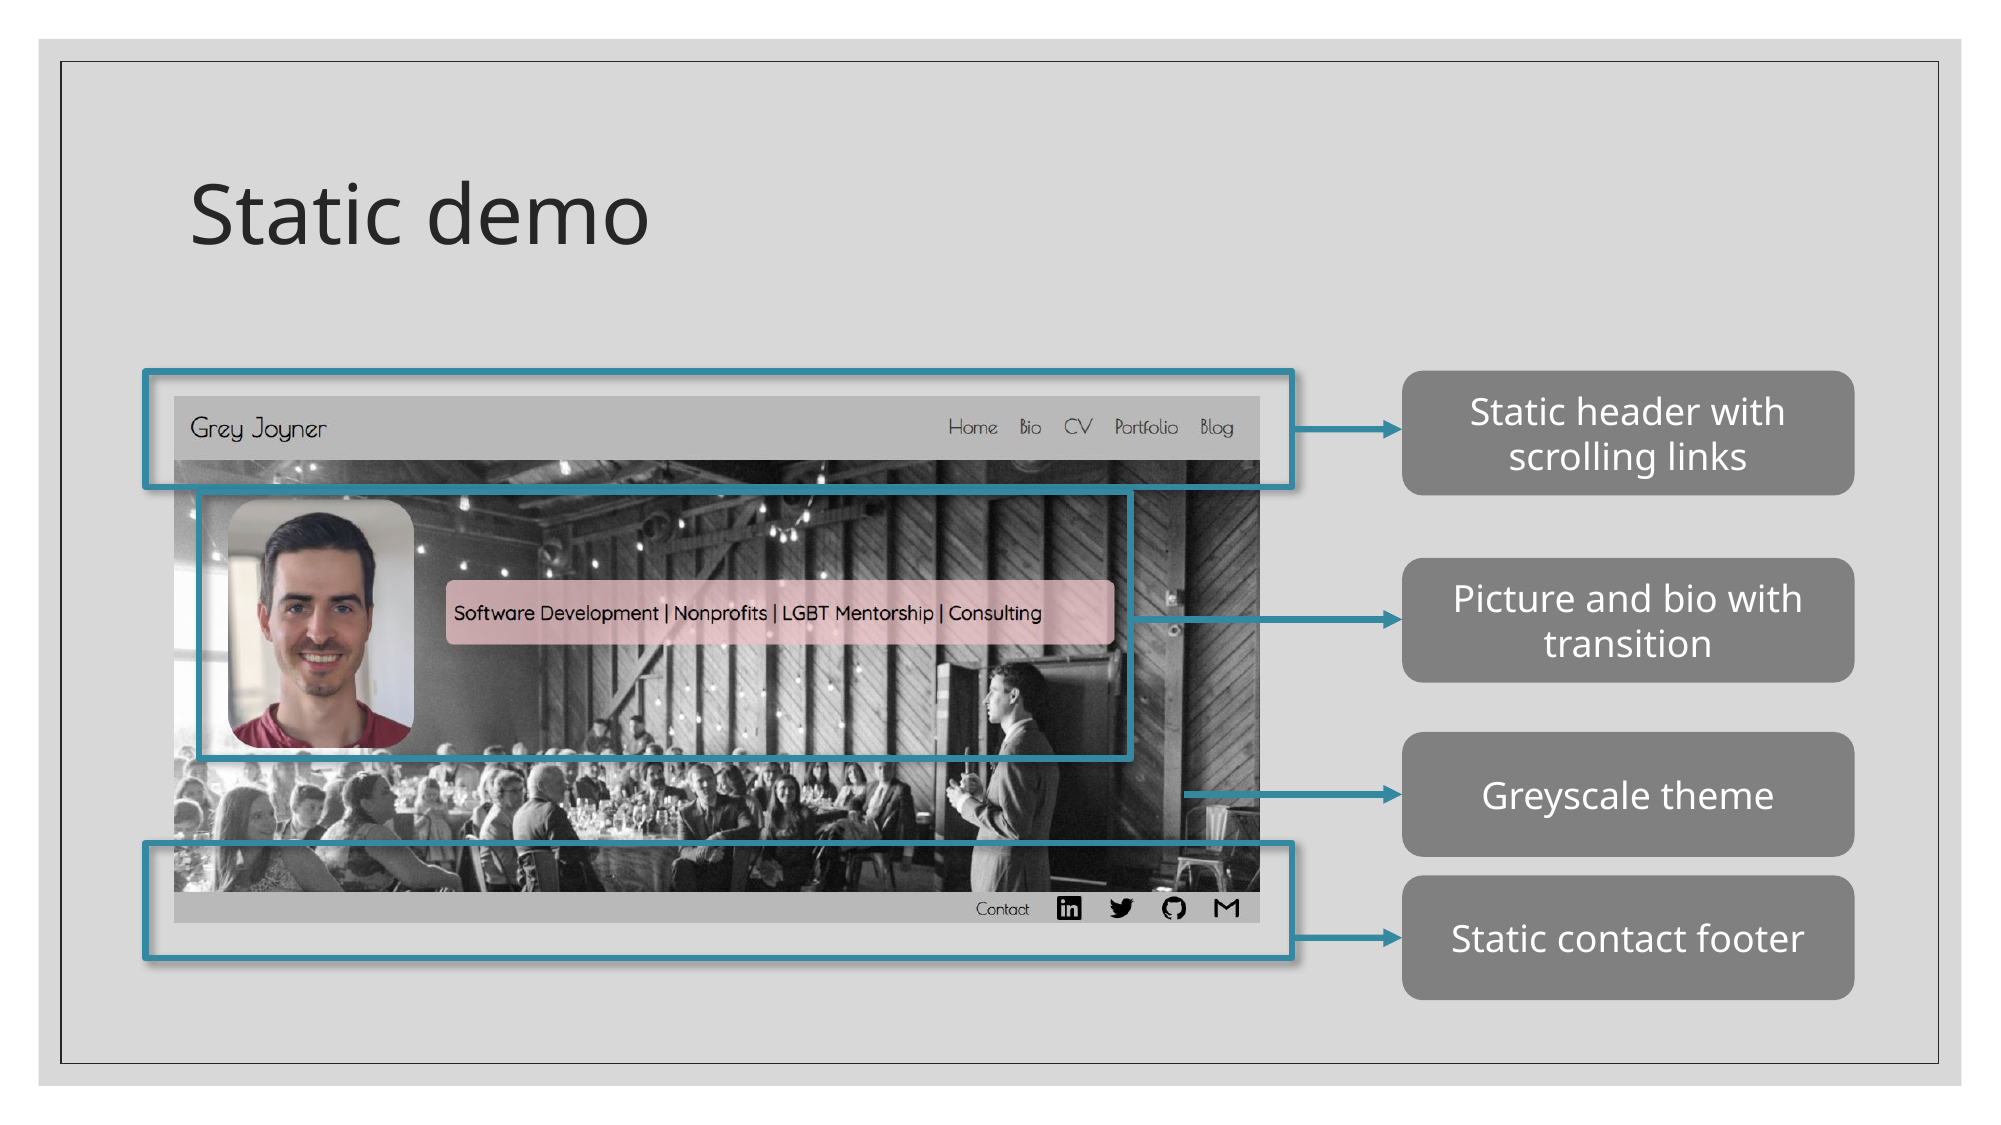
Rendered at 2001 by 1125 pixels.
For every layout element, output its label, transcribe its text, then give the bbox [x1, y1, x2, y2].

text_box Greyscale theme [1401, 730, 1856, 858]
text_box Picture and bio with transition [1401, 556, 1856, 684]
text_box Static contact footer [1401, 874, 1856, 1002]
text_box [144, 370, 1293, 488]
text_box Static header with scrolling links [1401, 369, 1856, 497]
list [174, 396, 1260, 924]
text_box [144, 842, 1293, 959]
title Static demo [174, 105, 1825, 331]
